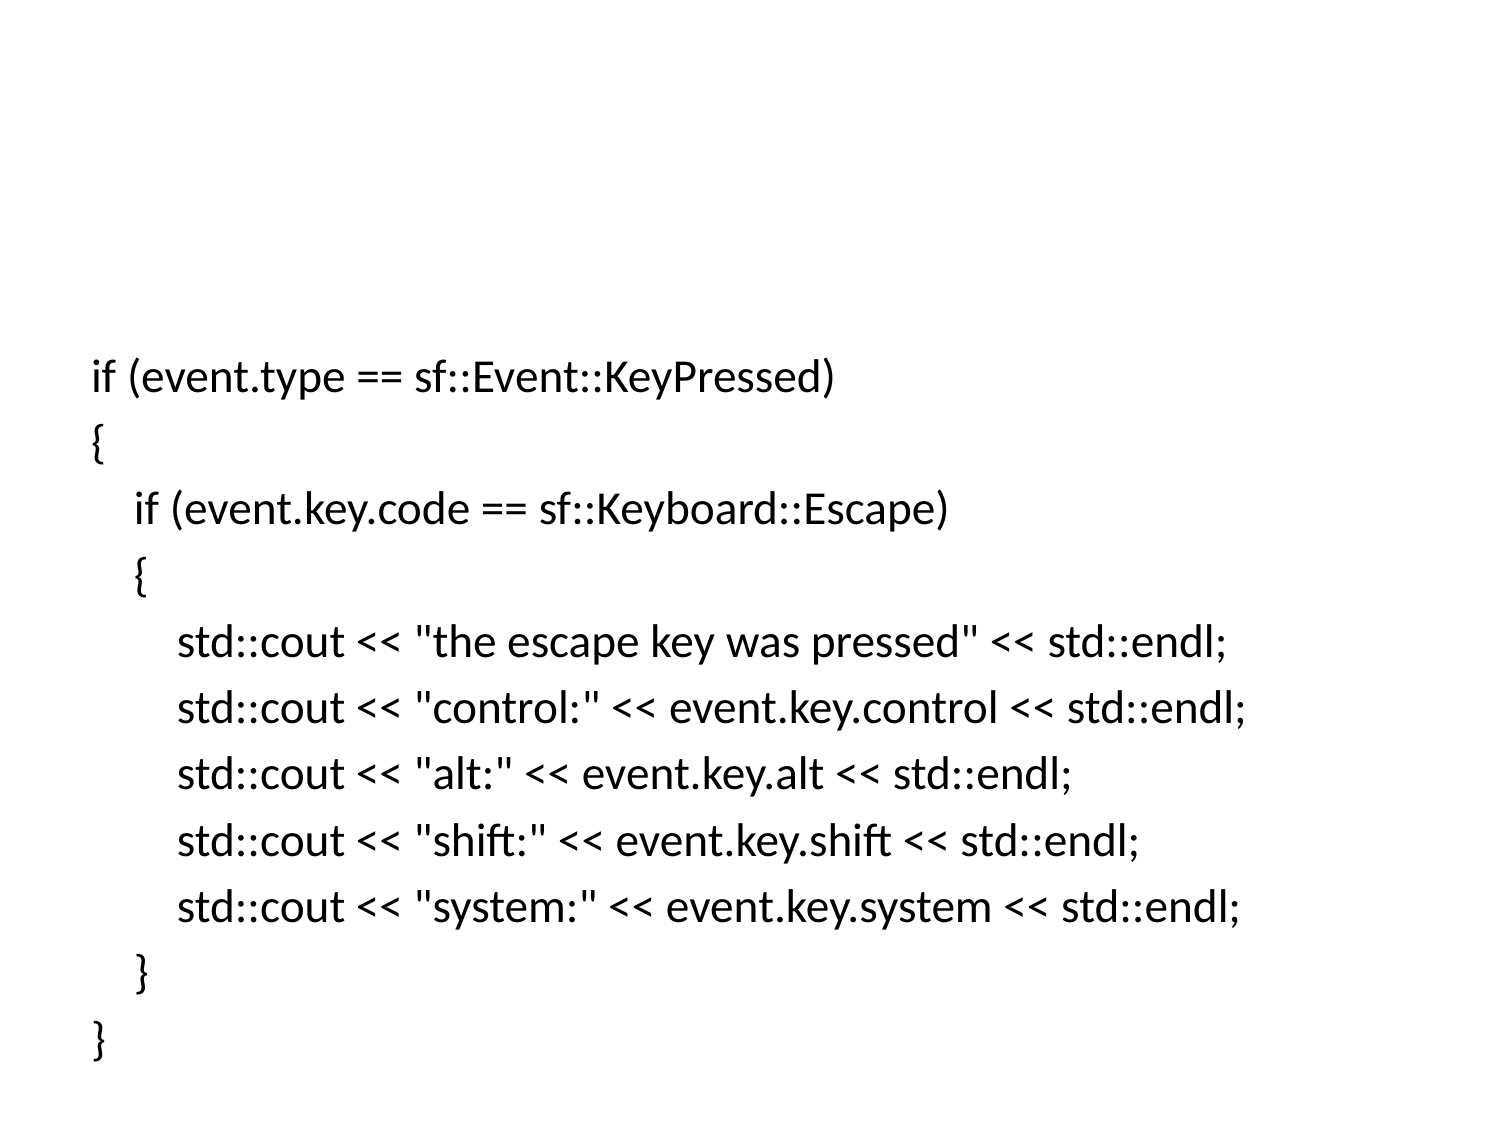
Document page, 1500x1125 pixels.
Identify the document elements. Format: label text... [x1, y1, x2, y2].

list if (event.type == sf::Event::KeyPressed) { if (event.key.code == sf::Keyboard::Escape) { std::cout << "the escape key was pressed" << std::endl; std::cout << "control:" << event.key.control << std::endl; std::cout << "alt:" << event.key.alt << std::endl; std::cout << "shift:" << event.key.shift << std::endl; std::cout << "system:" << event.key.system << std::endl; } } [75, 337, 1426, 1080]
